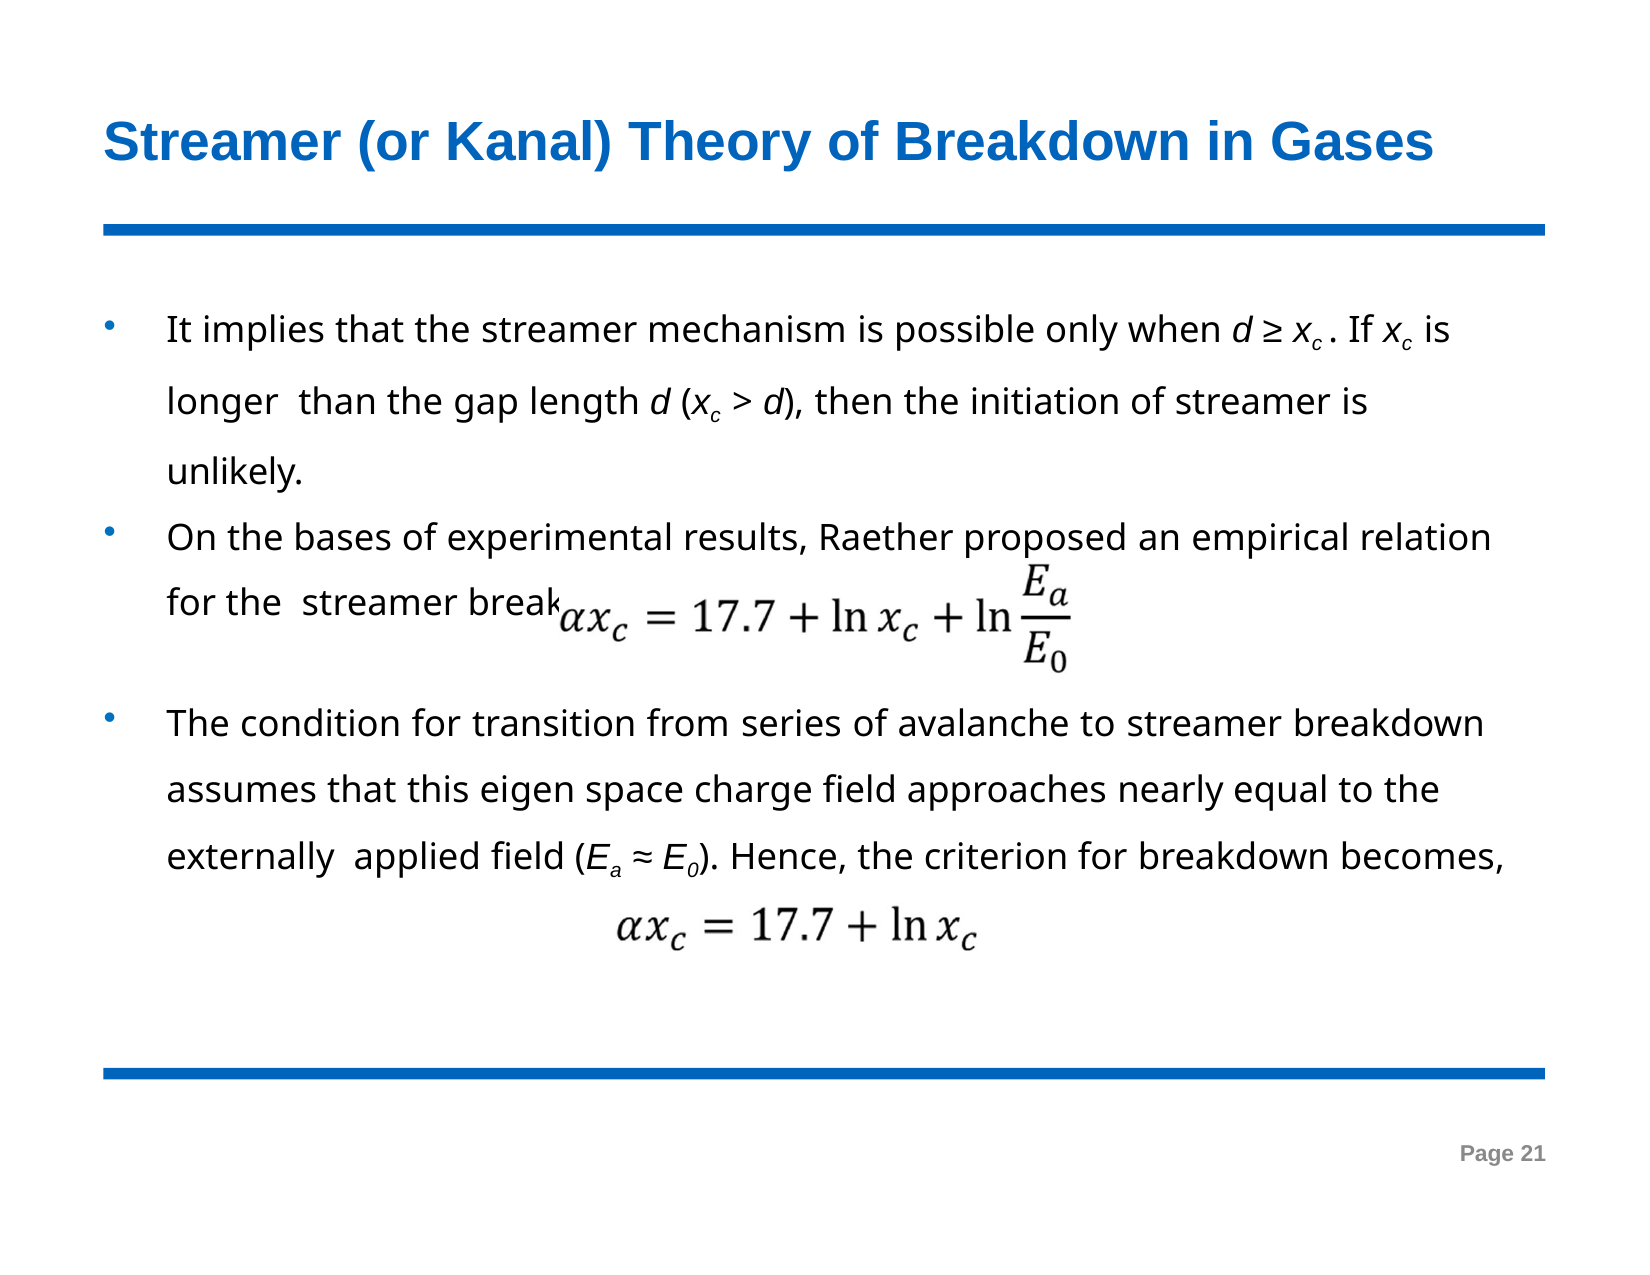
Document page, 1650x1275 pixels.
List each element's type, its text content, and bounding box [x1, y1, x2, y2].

text_box The condition for transition from series of avalanche to streamer breakdown assumes that this eigen space charge field approaches nearly equal to the externally applied field (Ea ≈ E0). Hence, the criterion for breakdown becomes, [97, 676, 1550, 882]
picture [612, 903, 979, 951]
text_box Page 21 [1457, 1138, 1553, 1166]
picture [558, 558, 1072, 674]
text_box It implies that the streamer mechanism is possible only when d ≥ xc . If xc is longer than the gap length d (xc > d), then the initiation of streamer is unlikely. On the bases of experimental results, Raether proposed an empirical relation for the streamer breakdown criterion of the form: [95, 280, 1542, 624]
title Streamer (or Kanal) Theory of Breakdown in Gases [101, 103, 1438, 318]
